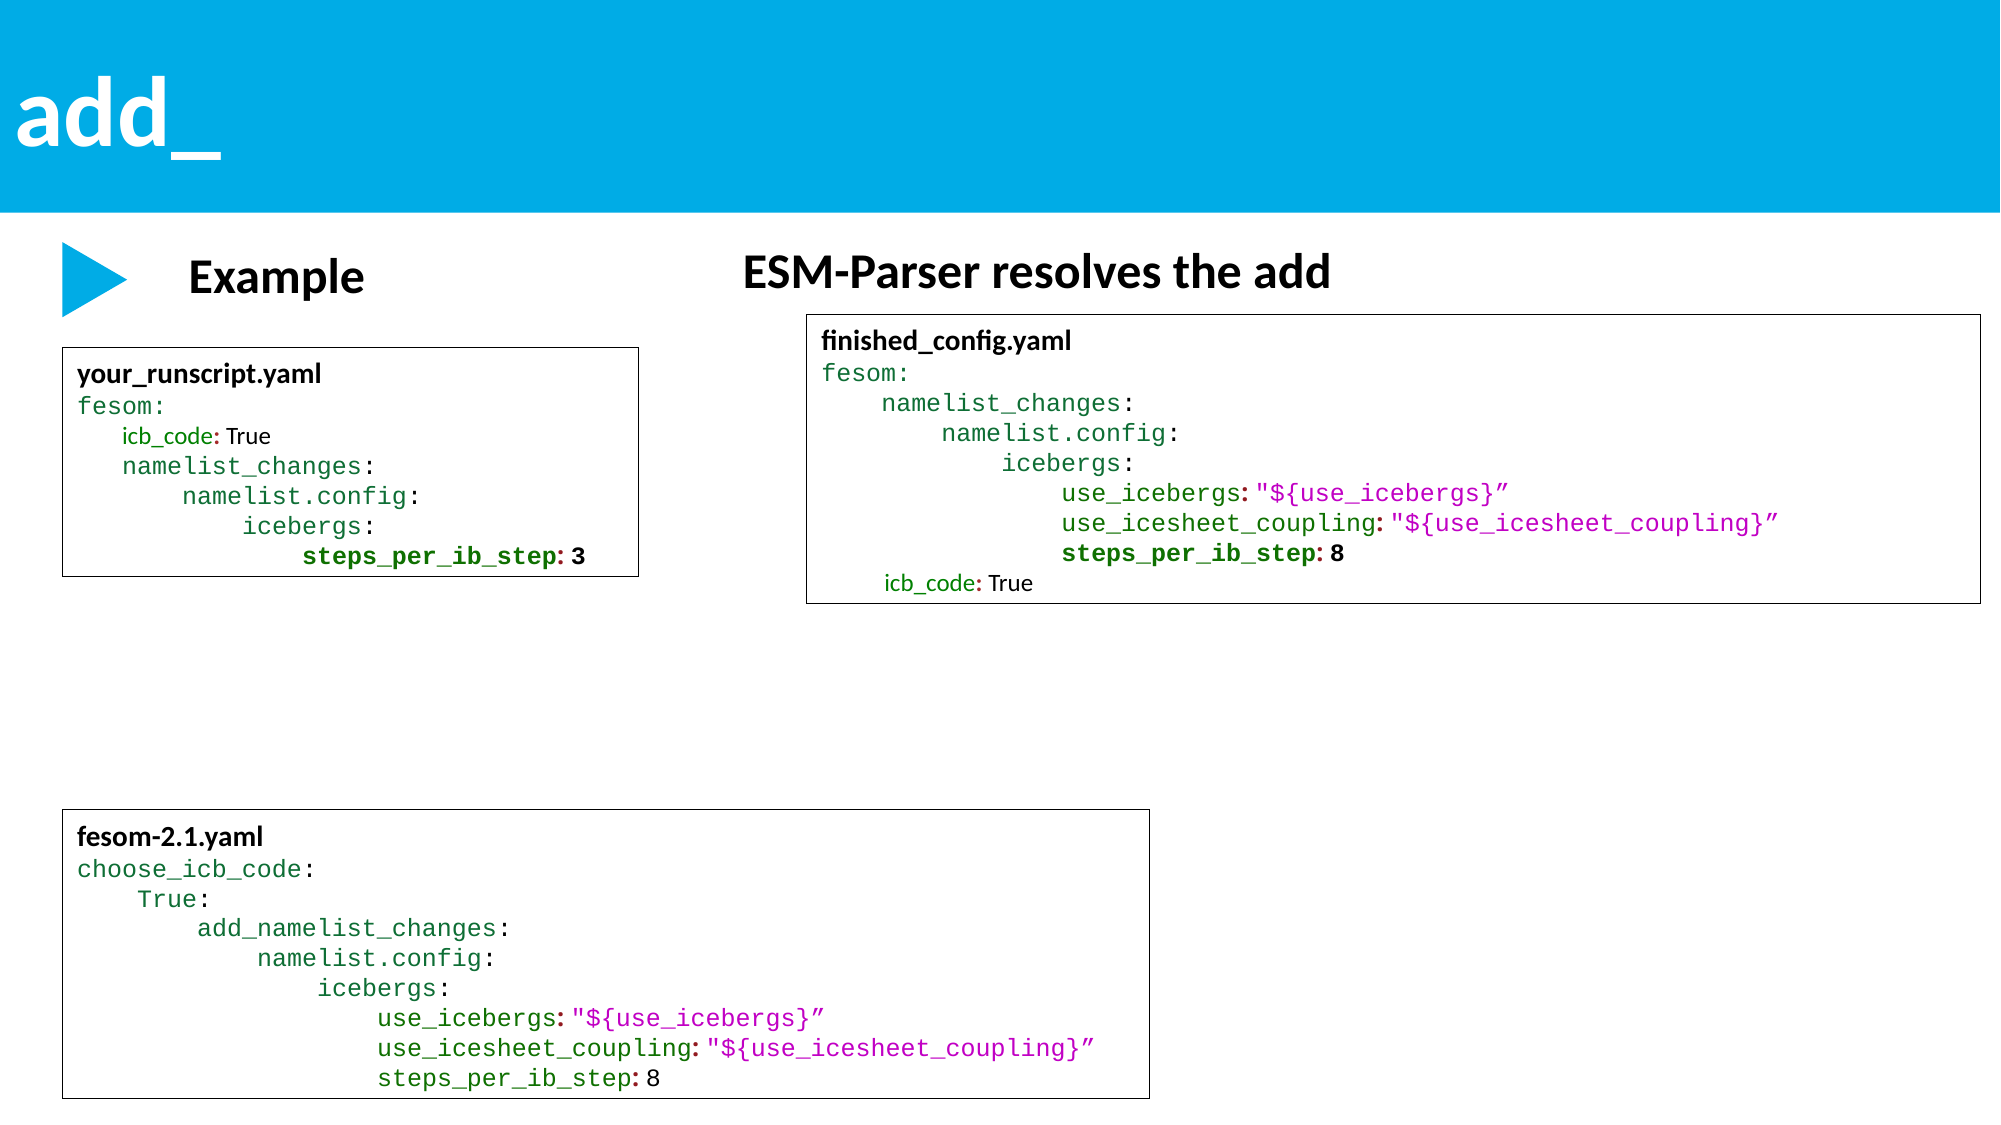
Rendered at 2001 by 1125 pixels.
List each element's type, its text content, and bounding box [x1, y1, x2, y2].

text_box finished_config.yaml fesom: namelist_changes: namelist.config: icebergs: use_icebergs: "${use_icebergs}” use_icesheet_coupling: "${use_icesheet_coupling}” steps_per_ib_step: 8 icb_code: True [806, 487, 1981, 604]
text_box fesom-2.1.yaml choose_icb_code: True: add_namelist_changes: namelist.config: icebergs: use_icebergs: "${use_icebergs}” use_icesheet_coupling: "${use_icesheet_coupling}” steps_per_ib_step: 8 [62, 809, 1150, 1099]
text_box add_ [0, 0, 2000, 214]
text_box [61, 240, 130, 320]
text_box ESM-Parser resolves the add [728, 231, 2000, 487]
text_box your_runscript.yaml fesom: icb_code: True namelist_changes: namelist.config: icebergs: steps_per_ib_step: 3 [62, 347, 639, 577]
text_box Example [173, 236, 806, 491]
